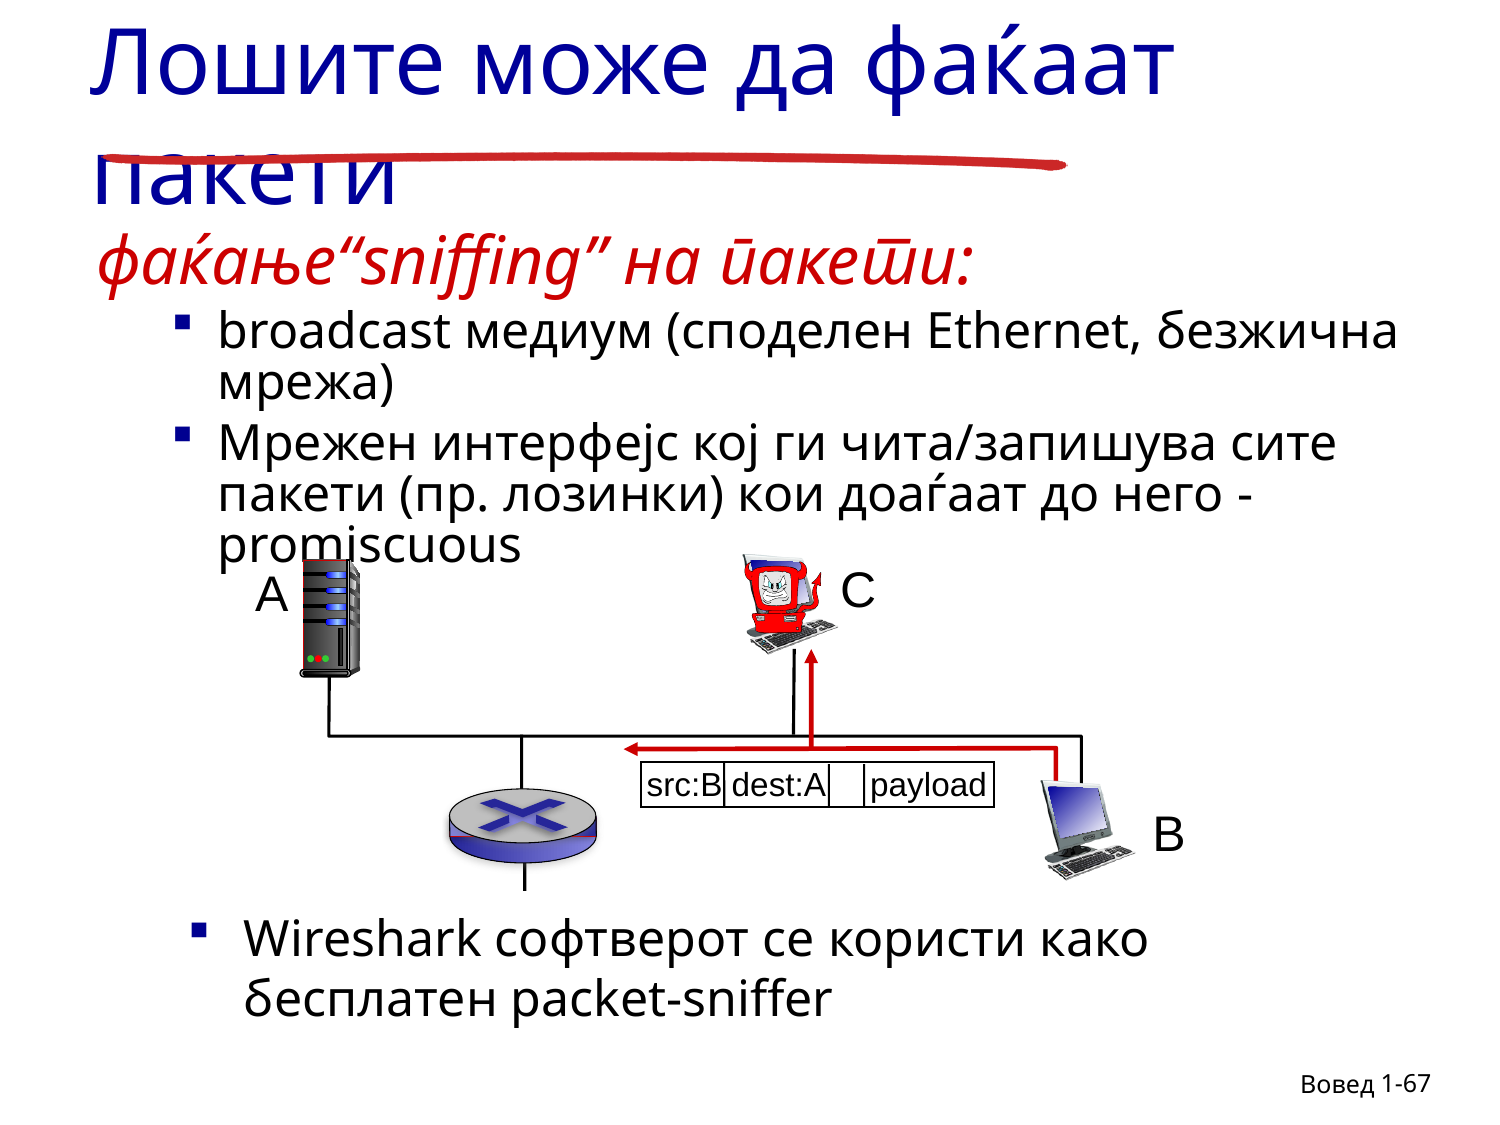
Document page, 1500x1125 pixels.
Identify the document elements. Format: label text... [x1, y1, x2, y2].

title Лошите може да фаќаат пакети [75, 18, 1390, 207]
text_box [1036, 775, 1158, 888]
text_box [328, 675, 811, 747]
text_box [449, 788, 597, 864]
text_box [628, 755, 1006, 811]
text_box Wireshark софтверот се користи како бесплатен packet-sniffer [97, 898, 1373, 1050]
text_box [299, 559, 361, 677]
text_box C [861, 549, 891, 625]
text_box A [240, 553, 304, 629]
text_box [812, 736, 1082, 774]
picture [97, 147, 1079, 177]
slide_number 1-67 [1365, 1059, 1477, 1106]
text_box B [1162, 793, 1201, 869]
footer Вовед [914, 1060, 1391, 1109]
text_box [623, 742, 1057, 786]
list фаќање“sniffing” на пакети: broadcast медиум (споделен Ethernet, безжична мрежа) Мрежен интерфејс кој ги чита/запишува сите пакети (пр. лозинки) кои доаѓаат до него - promiscuous [80, 222, 1455, 466]
picture [743, 560, 822, 634]
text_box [739, 549, 861, 662]
